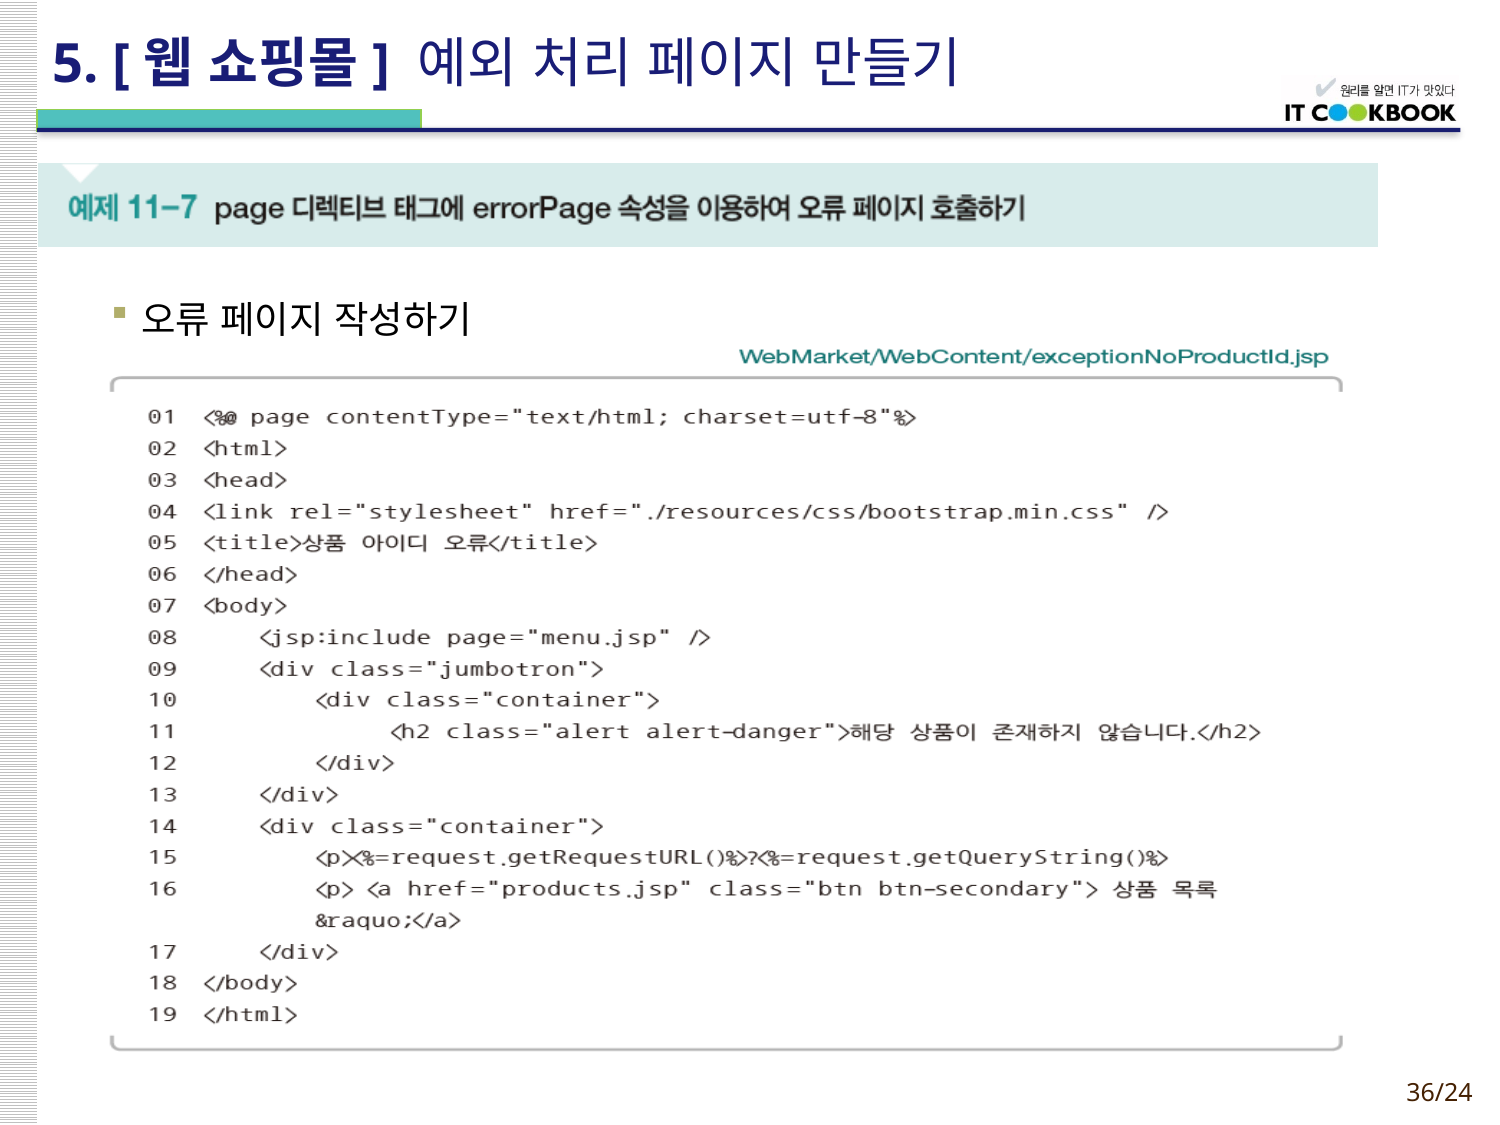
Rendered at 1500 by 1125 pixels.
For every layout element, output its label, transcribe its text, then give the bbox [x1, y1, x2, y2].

picture [1281, 75, 1459, 123]
list 오류 페이지 작성하기 [37, 152, 1463, 1091]
picture [38, 163, 1378, 247]
title 5. [웹 쇼핑몰] 예외 처리 페이지 만들기 [37, 13, 1278, 109]
picture [100, 337, 1353, 1057]
